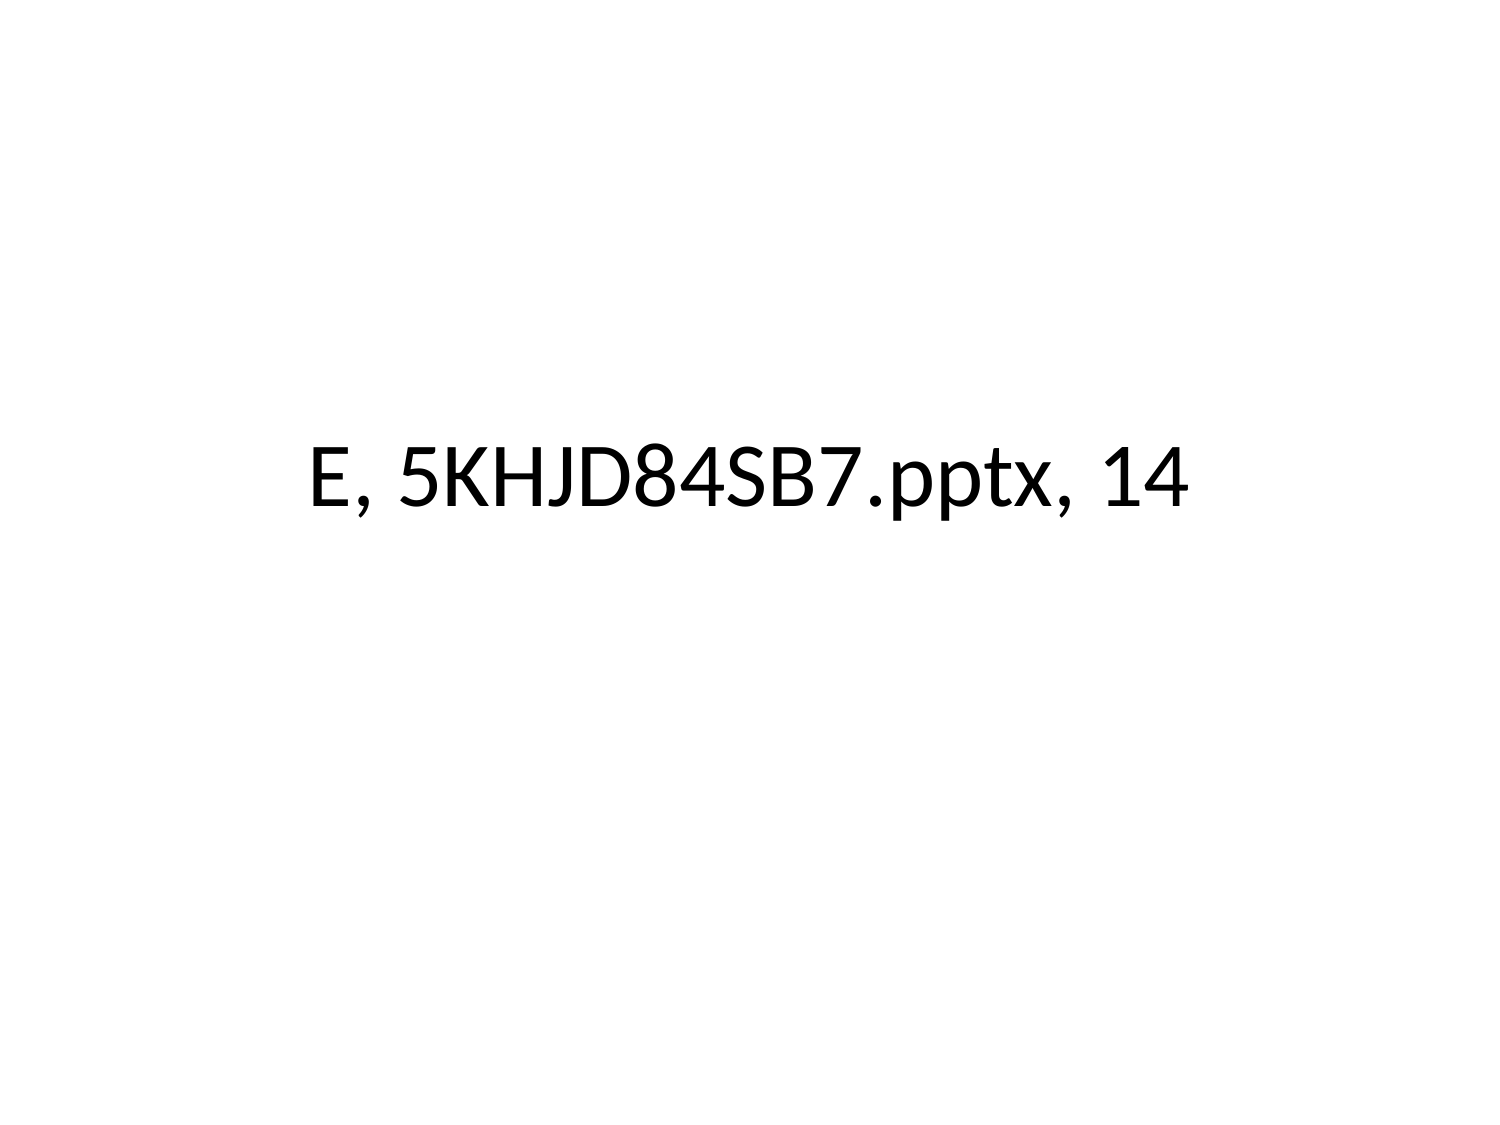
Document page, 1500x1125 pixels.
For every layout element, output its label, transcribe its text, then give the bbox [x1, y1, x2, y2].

title E, 5KHJD84SB7.pptx, 14 [112, 349, 1388, 591]
